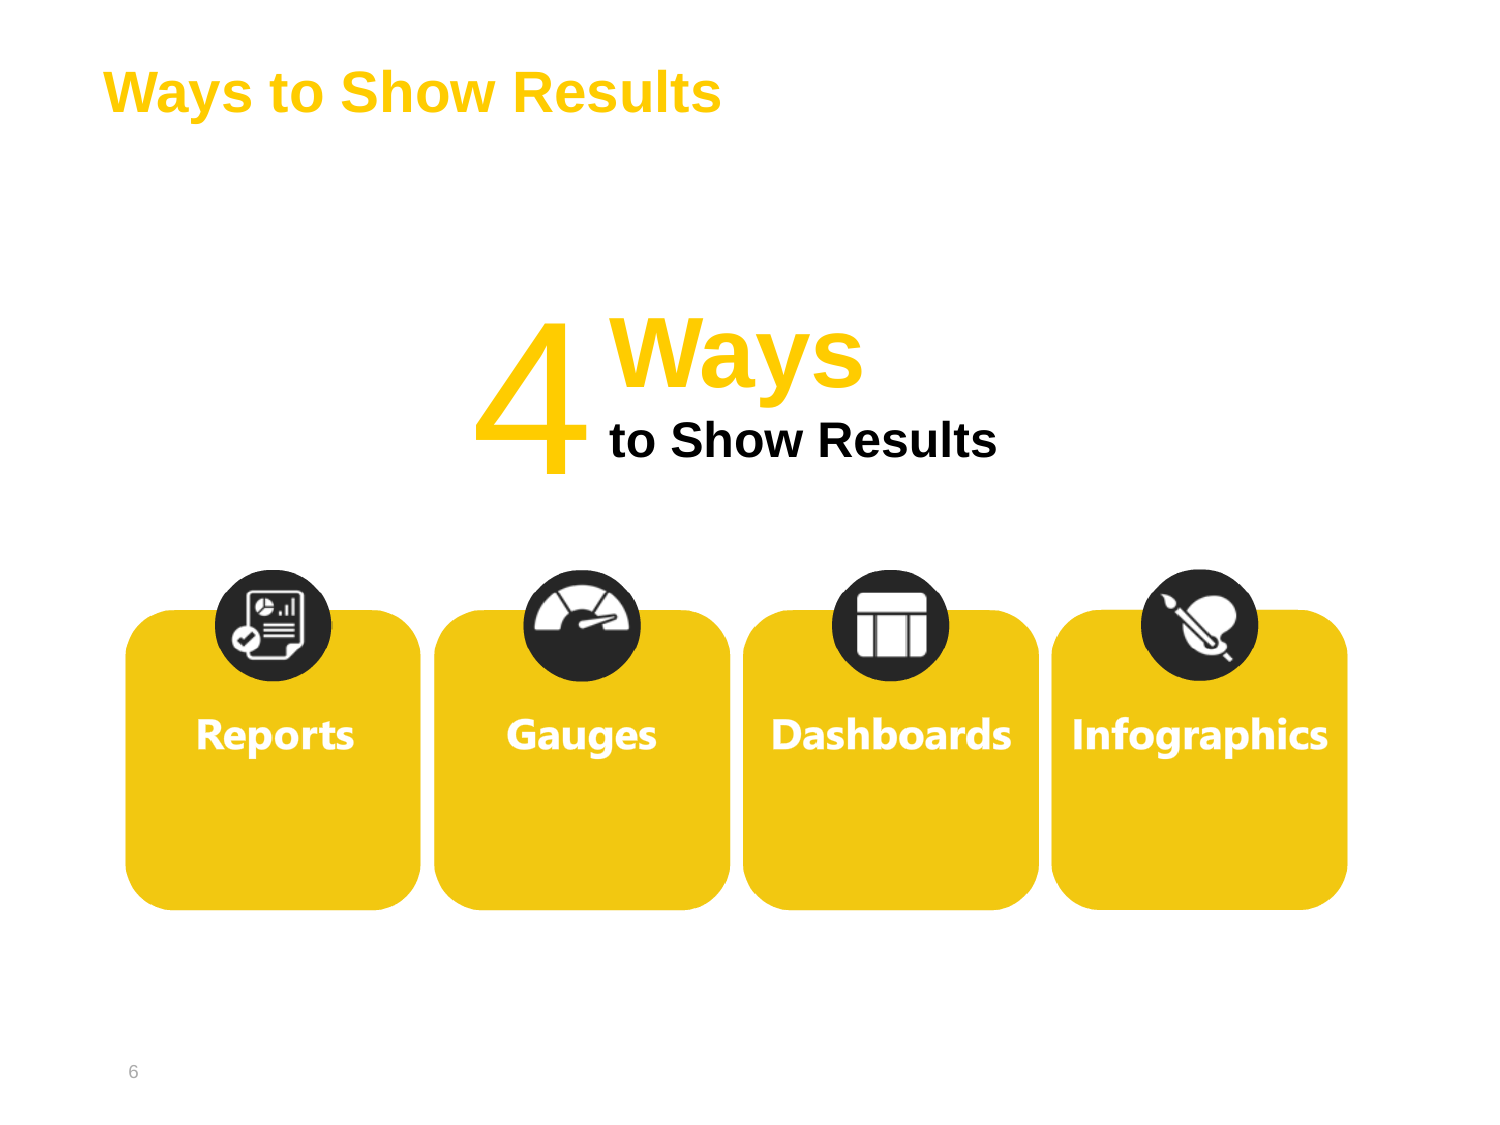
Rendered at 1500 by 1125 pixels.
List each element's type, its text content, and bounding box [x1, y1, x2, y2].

text_box Ways to Show Results [594, 280, 1106, 476]
text_box 4 [456, 248, 580, 527]
slide_number 6 [88, 1050, 154, 1091]
picture [120, 537, 1360, 927]
title Ways to Show Results [88, 50, 1454, 182]
